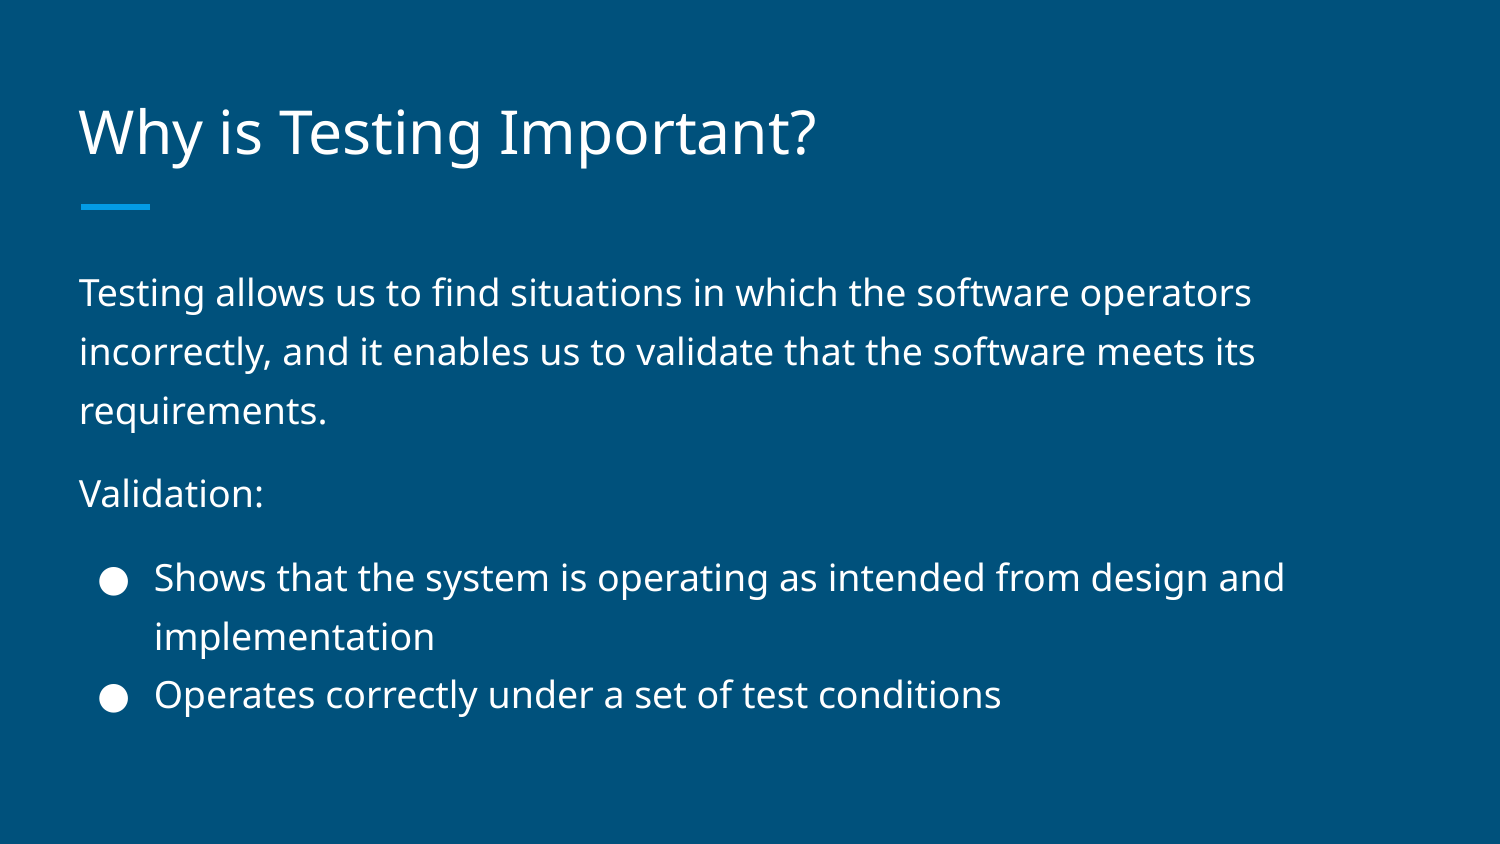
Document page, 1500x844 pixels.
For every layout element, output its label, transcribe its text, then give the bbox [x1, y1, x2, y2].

title Why is Testing Important? [63, 75, 1437, 188]
list Testing allows us to find situations in which the software operators incorrectly, and it enables us to validate that the software meets its requirements. Validation: Shows that the system is operating as intended from design and implementation Operates correctly under a set of test conditions [63, 244, 1437, 750]
